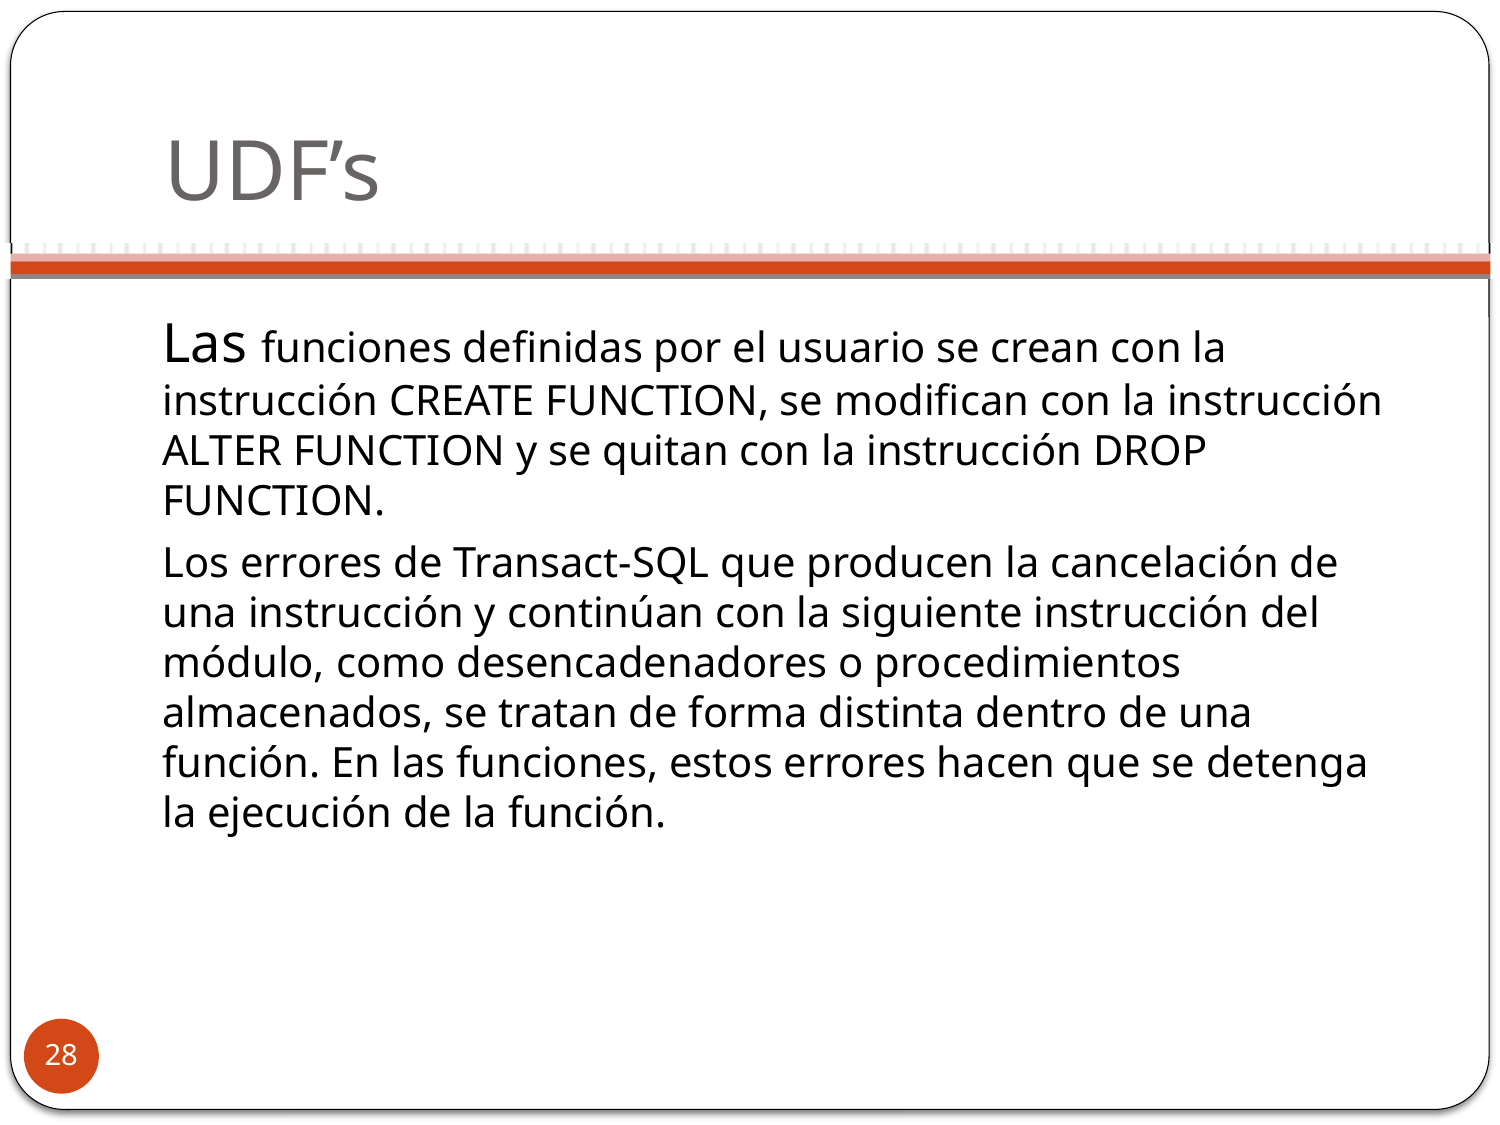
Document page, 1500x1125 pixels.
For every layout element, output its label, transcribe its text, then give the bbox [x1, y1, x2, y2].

list Las funciones definidas por el usuario se crean con la instrucción CREATE FUNCTION, se modifican con la instrucción ALTER FUNCTION y se quitan con la instrucción DROP FUNCTION. Los errores de Transact-SQL que producen la cancelación de una instrucción y continúan con la siguiente instrucción del módulo, como desencadenadores o procedimientos almacenados, se tratan de forma distinta dentro de una función. En las funciones, estos errores hacen que se detenga la ejecución de la función. [147, 301, 1424, 929]
slide_number 28 [23, 1018, 99, 1094]
picture [0, 243, 1500, 280]
title UDF’s [150, 45, 1425, 233]
